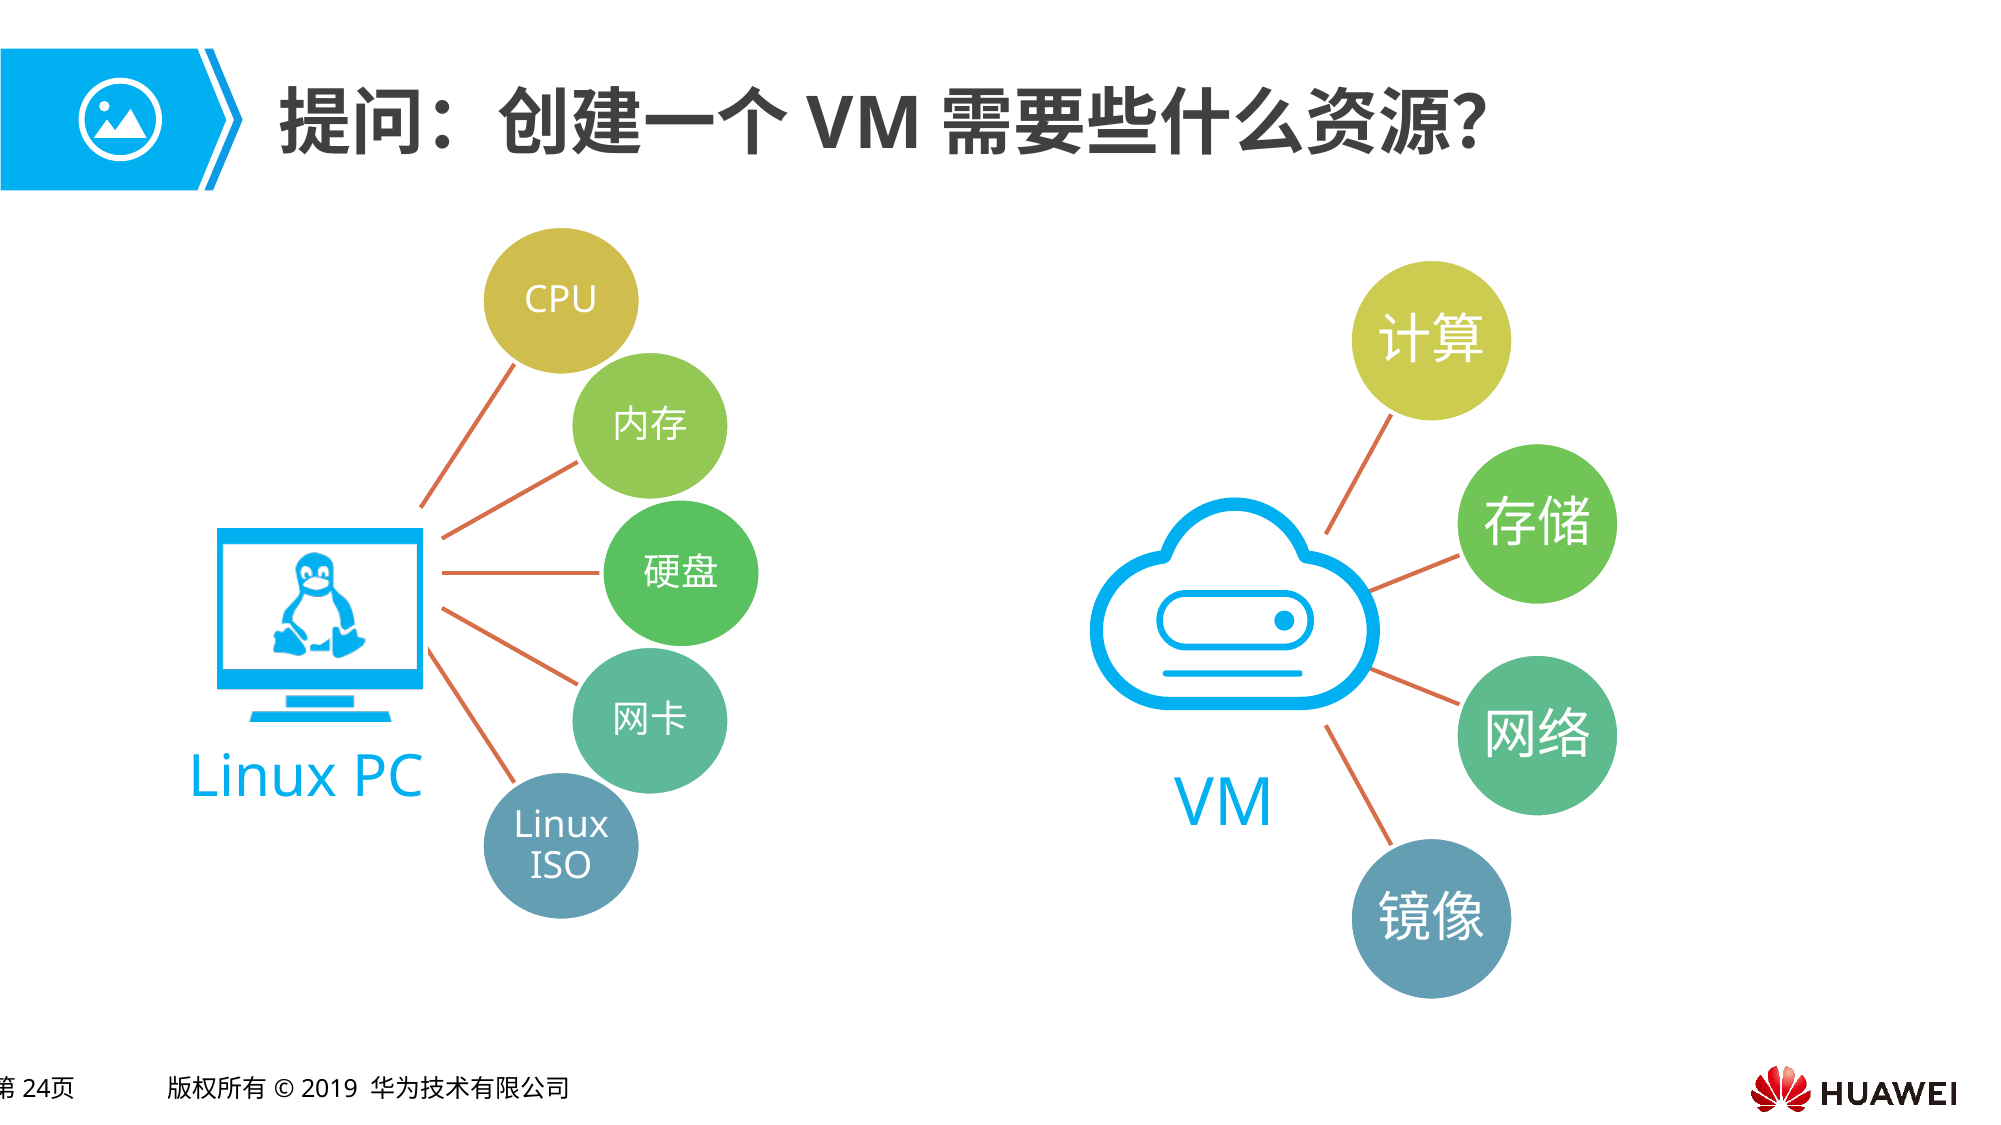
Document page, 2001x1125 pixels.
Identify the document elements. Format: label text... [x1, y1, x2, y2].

title 提问：创建一个VM需要些什么资源？ [261, 67, 1875, 173]
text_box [1089, 168, 1882, 1092]
picture [1751, 1066, 1956, 1112]
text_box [174, 207, 989, 1030]
